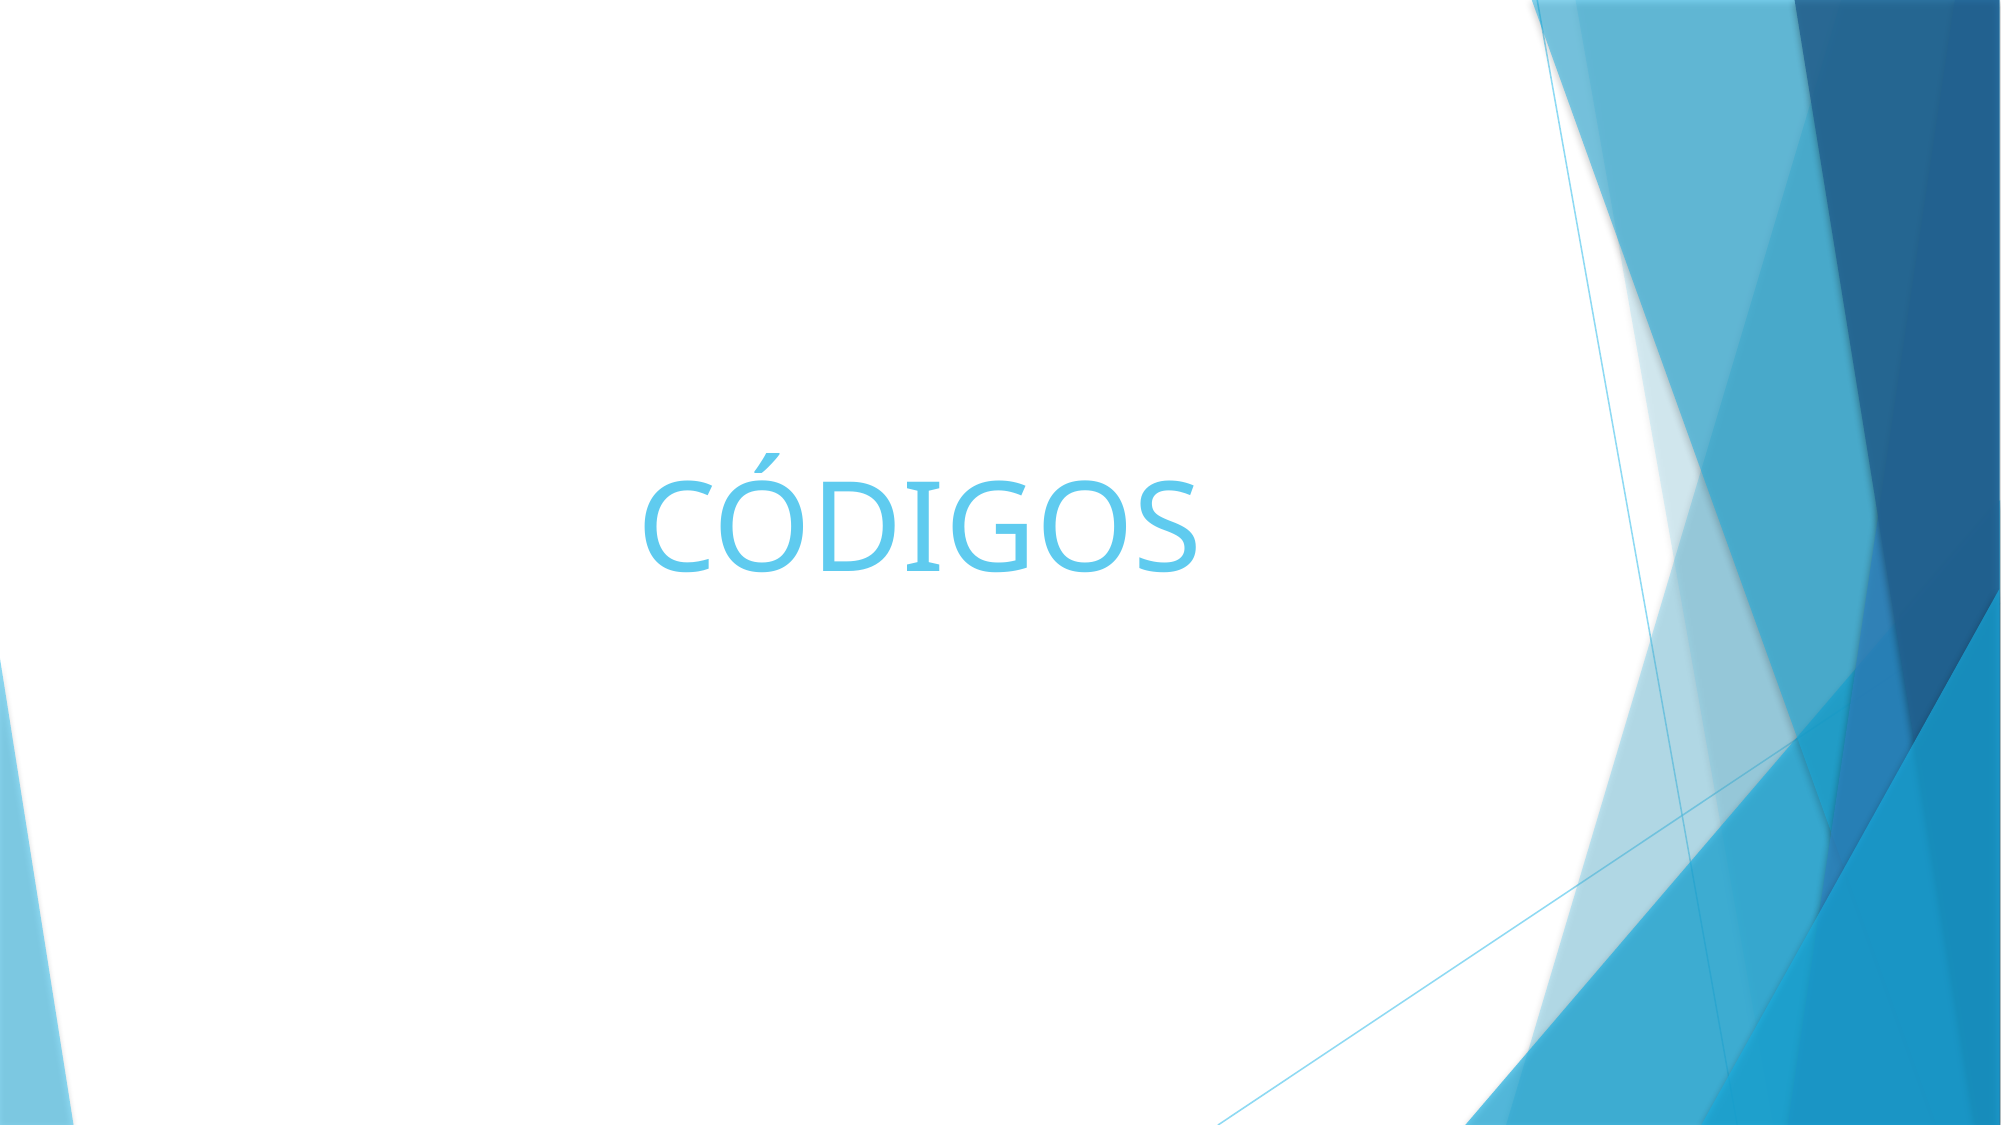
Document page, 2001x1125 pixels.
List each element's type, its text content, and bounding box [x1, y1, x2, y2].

title CÓDIGOS [622, 438, 2000, 1125]
